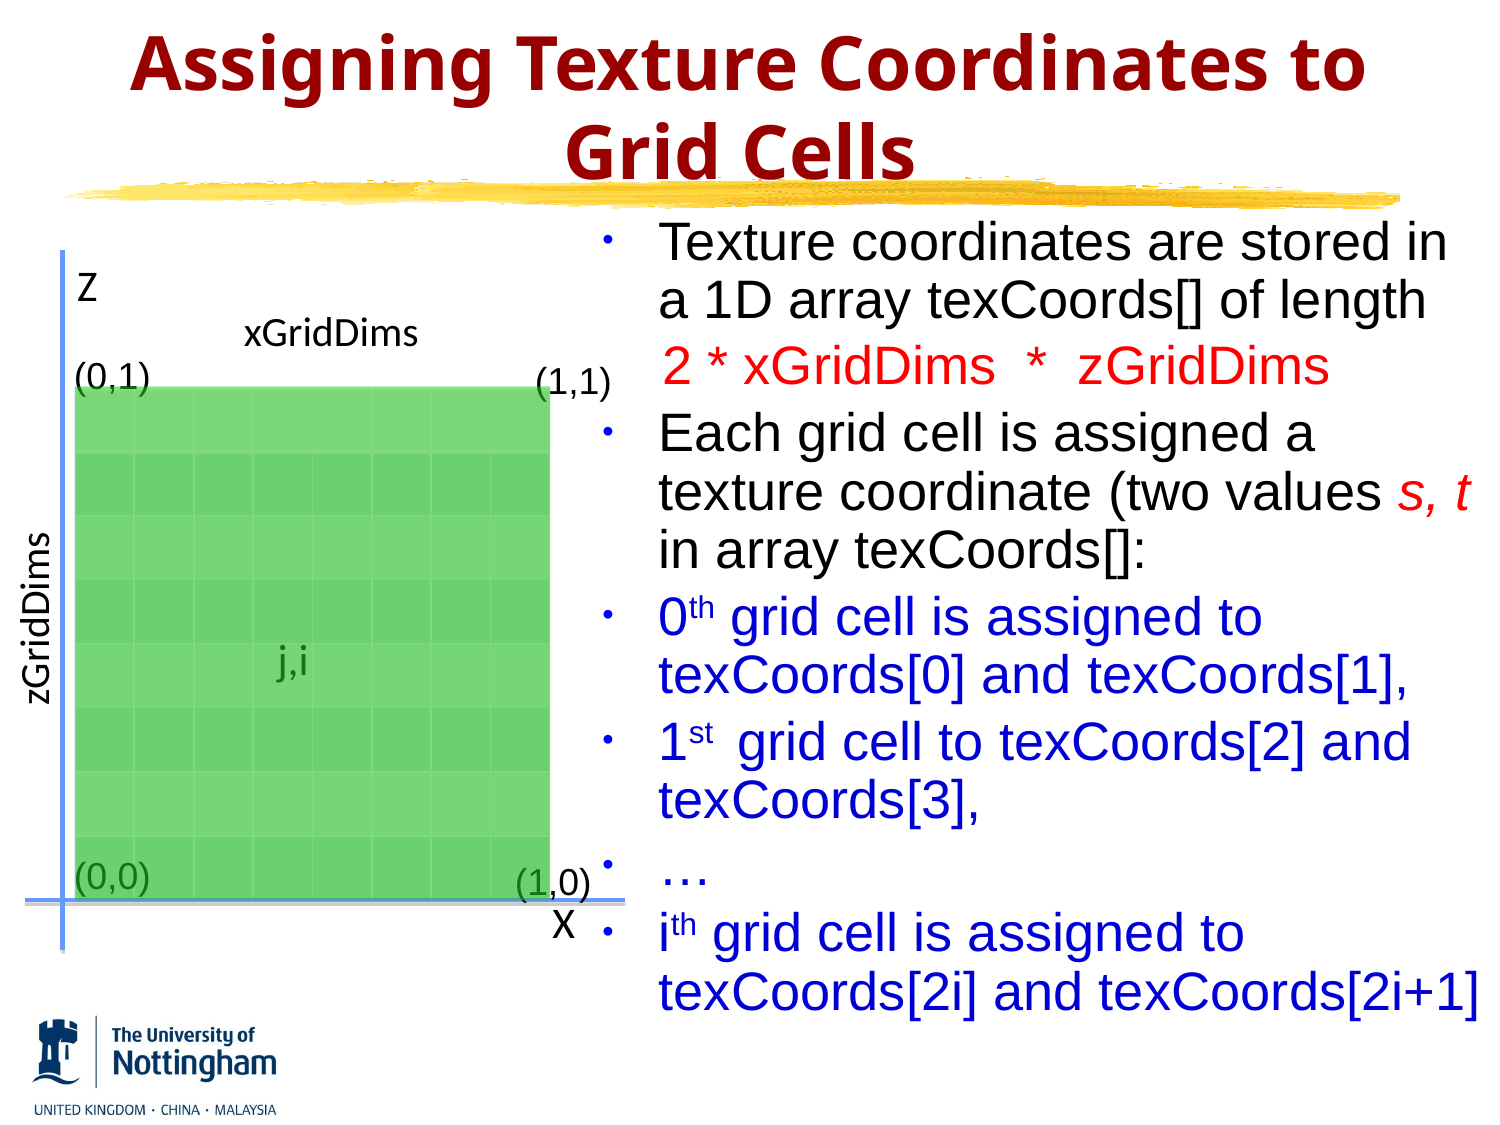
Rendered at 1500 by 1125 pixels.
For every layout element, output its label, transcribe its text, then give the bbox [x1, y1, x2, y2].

text_box (0,1) [66, 344, 213, 405]
text_box (1,0) [551, 850, 613, 899]
list Texture coordinates are stored in a 1D array texCoords[] of length 2 * xGridDims * zGridDims Each grid cell is assigned a texture coordinate (two values s, t in array texCoords[]: 0th grid cell is assigned to texCoords[0] and texCoords[1], 1st grid cell to texCoords[2] and texCoords[3], … ith grid cell is assigned to texCoords[2i] and texCoords[2i+1] [587, 205, 1500, 981]
text_box (1,1) [520, 349, 627, 410]
picture [64, 172, 1400, 216]
text_box xGridDims [74, 296, 588, 362]
text_box (0,0) [66, 844, 74, 899]
text_box Z [63, 249, 138, 318]
title Assigning Texture Coordinates to Grid Cells [112, 37, 1388, 173]
picture [23, 1011, 293, 1125]
text_box [75, 386, 550, 899]
text_box zGridDims [0, 362, 58, 876]
text_box X [537, 911, 613, 955]
